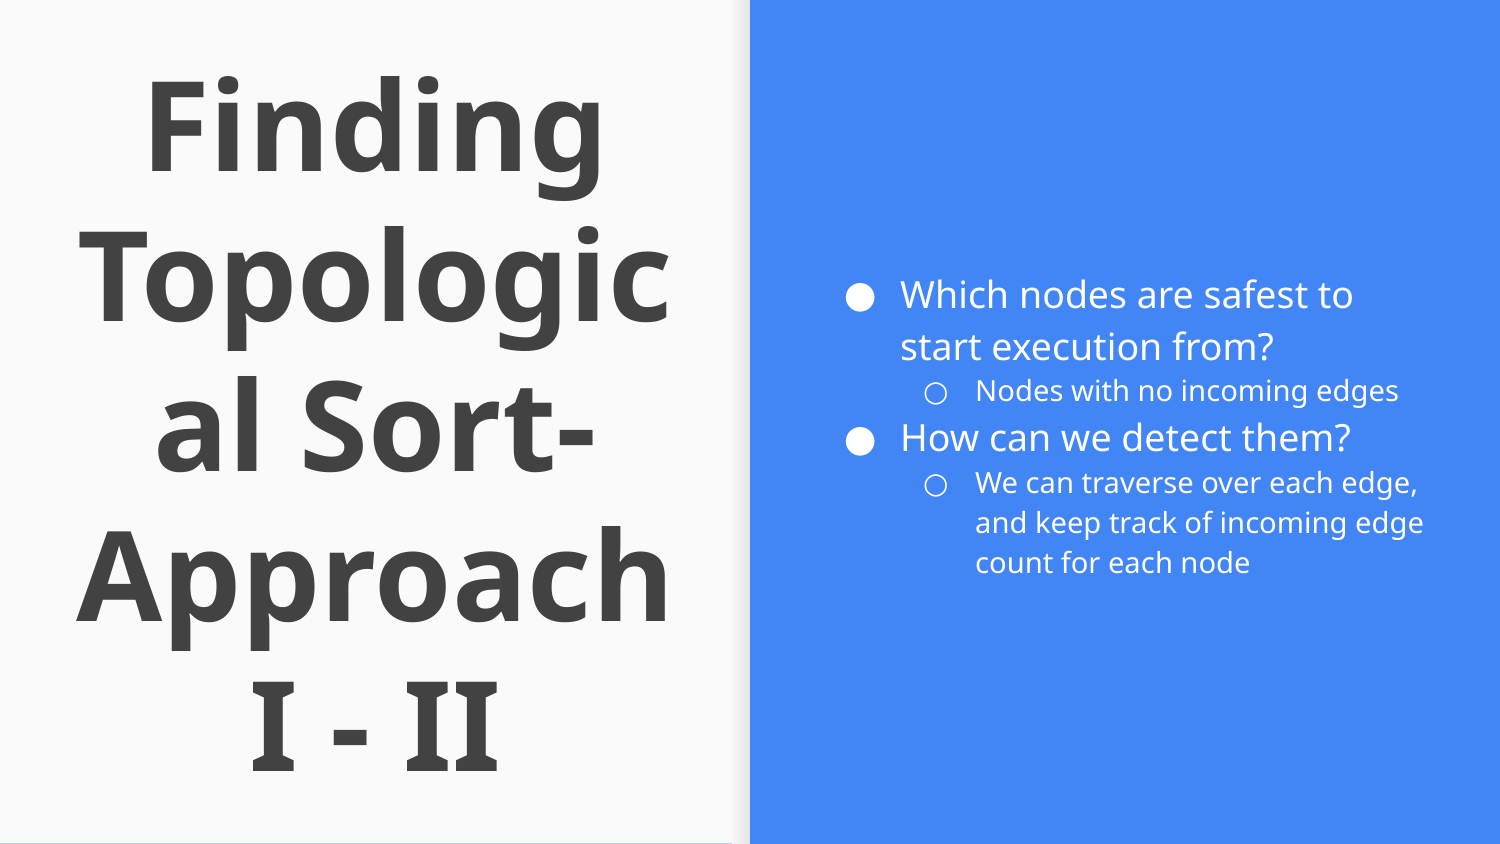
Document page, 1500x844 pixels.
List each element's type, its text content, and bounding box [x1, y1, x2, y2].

title Finding Topological Sort- Approach I - II [43, 281, 708, 562]
list Which nodes are safest to start execution from? Nodes with no incoming edges How can we detect them? We can traverse over each edge, and keep track of incoming edge count for each node [810, 118, 1440, 725]
